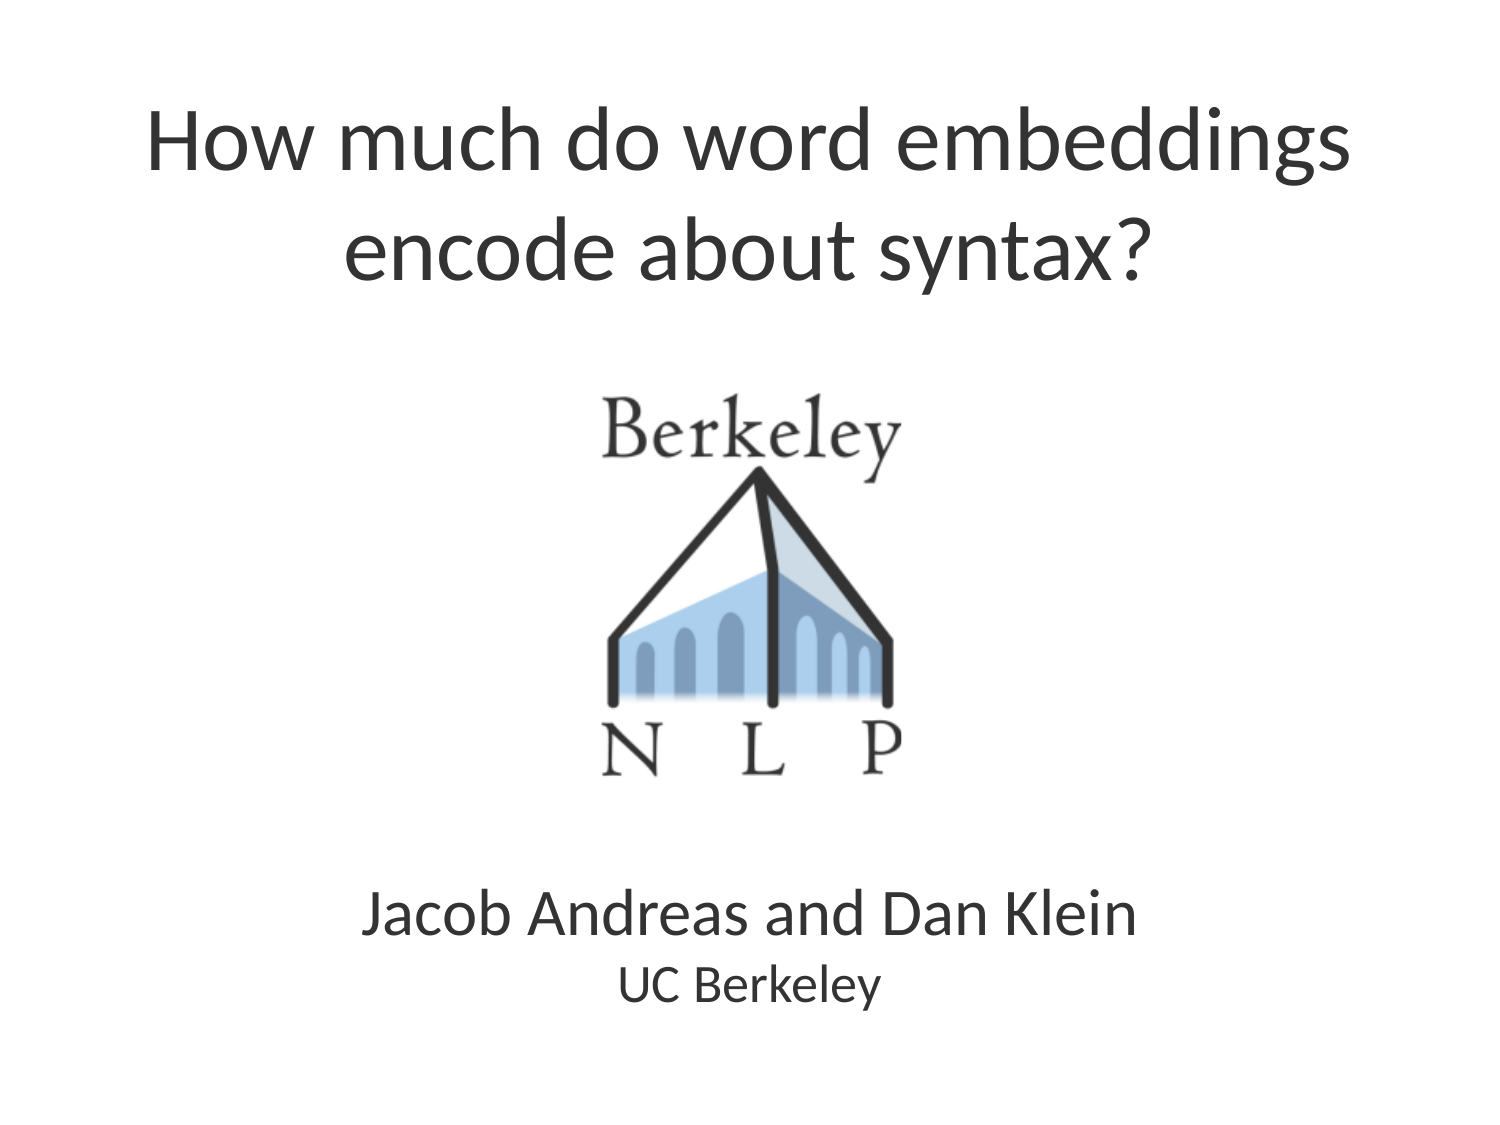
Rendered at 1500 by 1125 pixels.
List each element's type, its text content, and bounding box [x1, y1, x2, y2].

subtitle Jacob Andreas and Dan Klein UC Berkeley [225, 825, 1275, 1057]
title How much do word embeddings encode about syntax? [0, 68, 1500, 310]
picture [601, 381, 902, 795]
